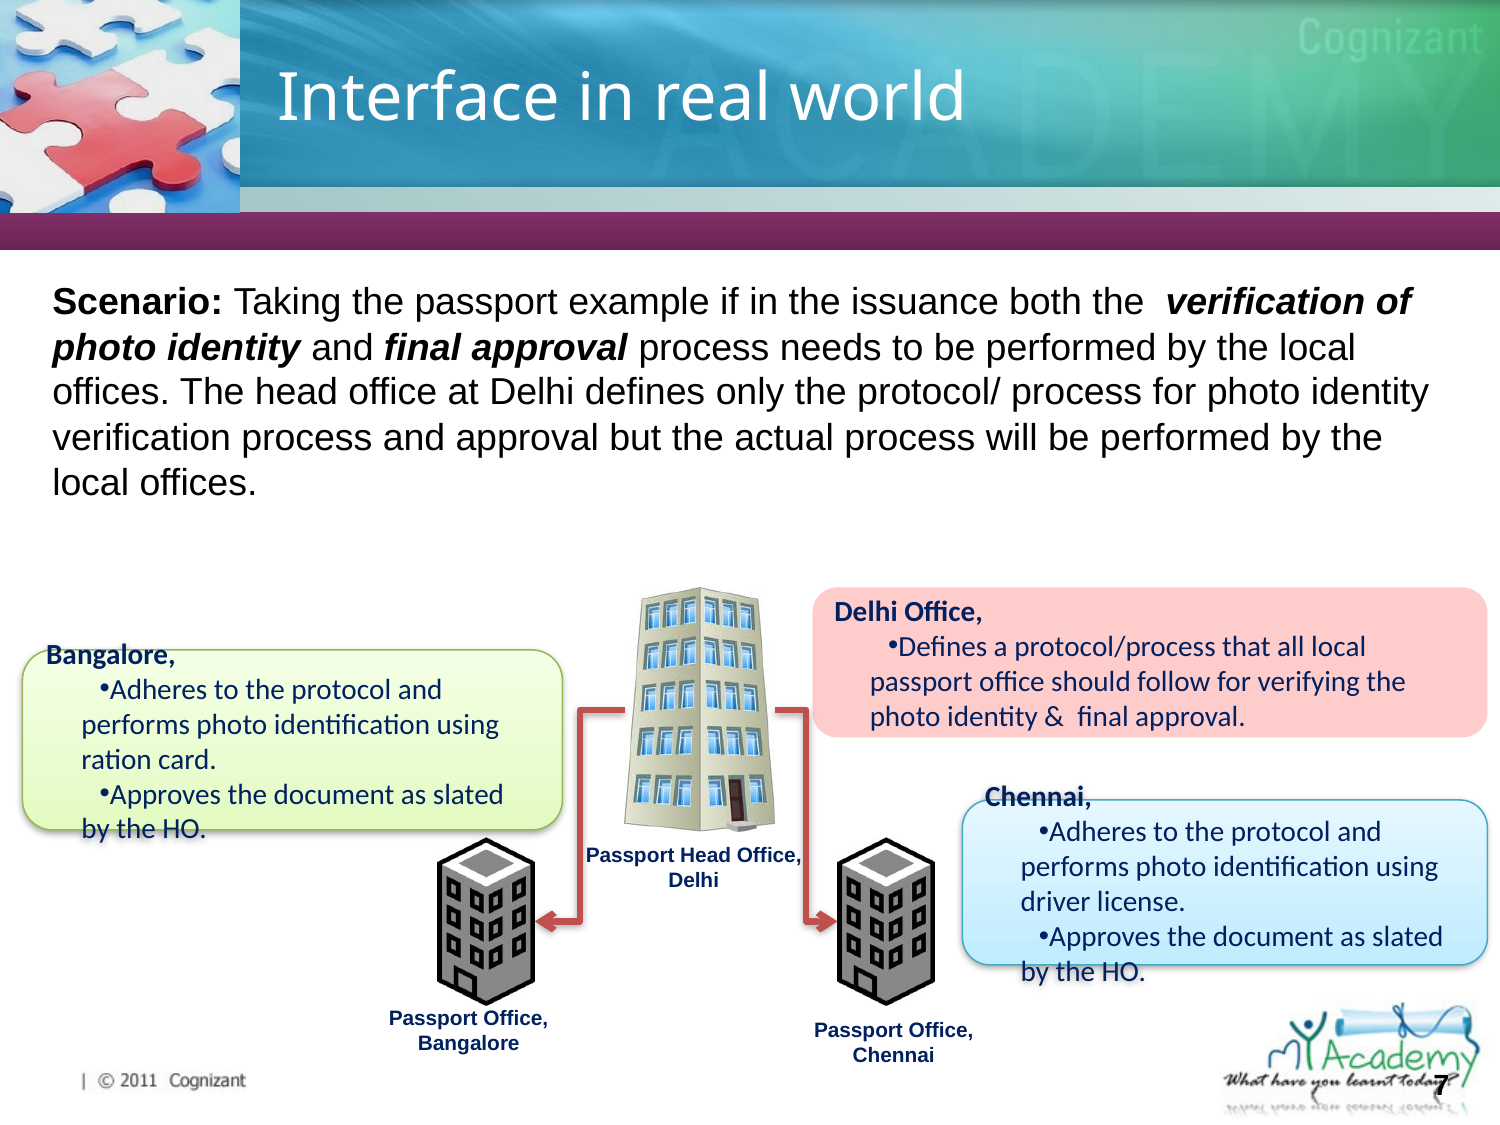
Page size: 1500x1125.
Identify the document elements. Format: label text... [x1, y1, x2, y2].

text_box Passport Office, Bangalore [324, 996, 613, 1062]
text_box Passport Head Office, Delhi [630, 841, 769, 899]
text_box Scenario: Taking the passport example if in the issuance both the verification of photo identity and final approval process needs to be performed by the local offices. The head office at Delhi defines only the protocol/ process for photo identity verification process and approval but the actual process will be performed by the local offices. [37, 270, 1475, 510]
text_box Delhi Office, Defines a protocol/process that all local passport office should follow for verifying the photo identity & final approval. [810, 585, 1490, 740]
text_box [774, 709, 838, 922]
text_box Passport Office, Chennai [749, 1009, 1038, 1074]
picture [0, 250, 1500, 1125]
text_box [534, 709, 626, 922]
picture [0, 0, 262, 213]
slide_number 7 [1418, 1059, 1492, 1112]
title Interface in real world [262, 0, 1500, 188]
text_box Bangalore, Adheres to the protocol and performs photo identification using ration card. Approves the document as slated by the HO. [21, 649, 564, 831]
text_box Chennai, Adheres to the protocol and performs photo identification using driver license. Approves the document as slated by the HO. [961, 799, 1489, 966]
